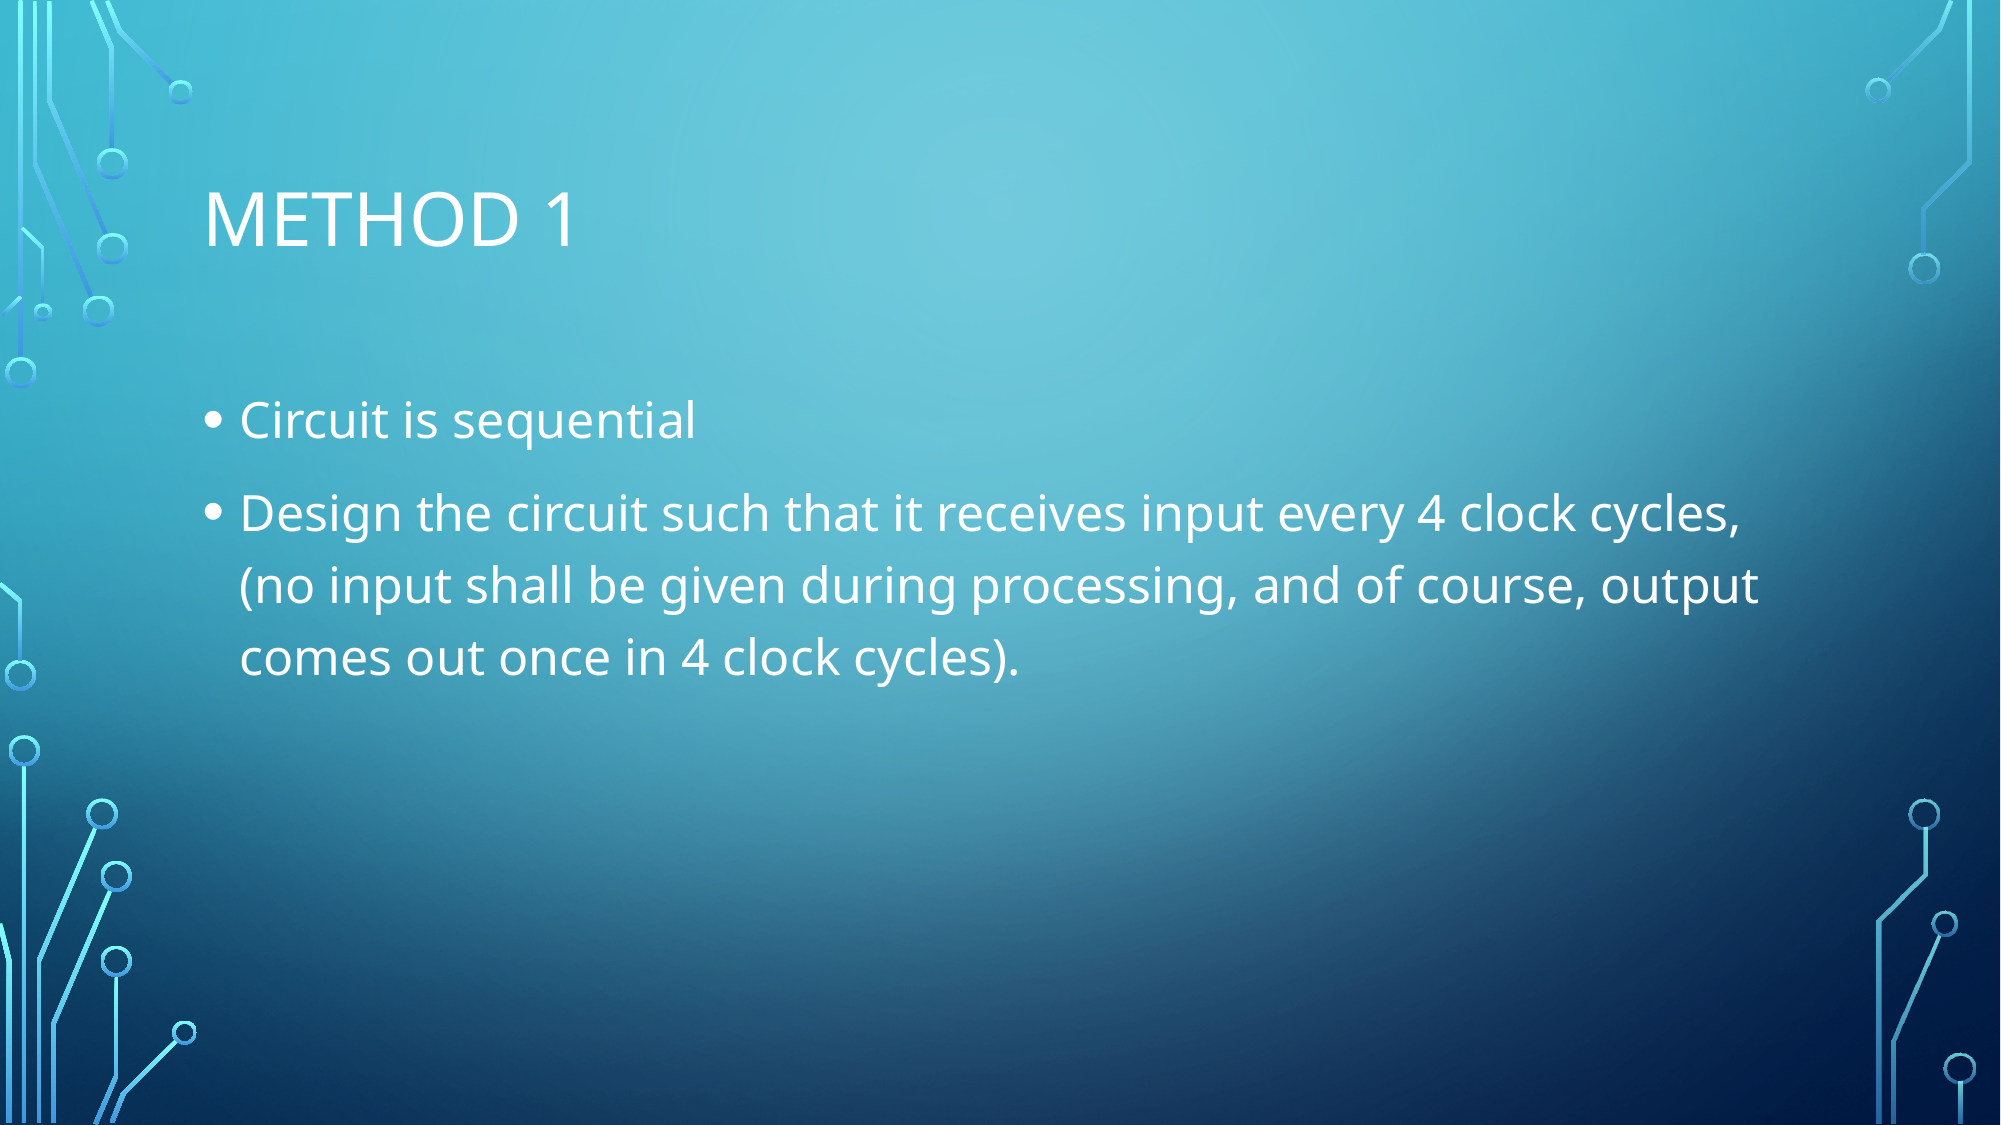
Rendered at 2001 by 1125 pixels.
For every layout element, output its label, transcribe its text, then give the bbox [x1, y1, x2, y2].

title Method 1 [187, 101, 1813, 344]
list Circuit is sequential Design the circuit such that it receives input every 4 clock cycles, (no input shall be given during processing, and of course, output comes out once in 4 clock cycles). [187, 369, 1813, 950]
